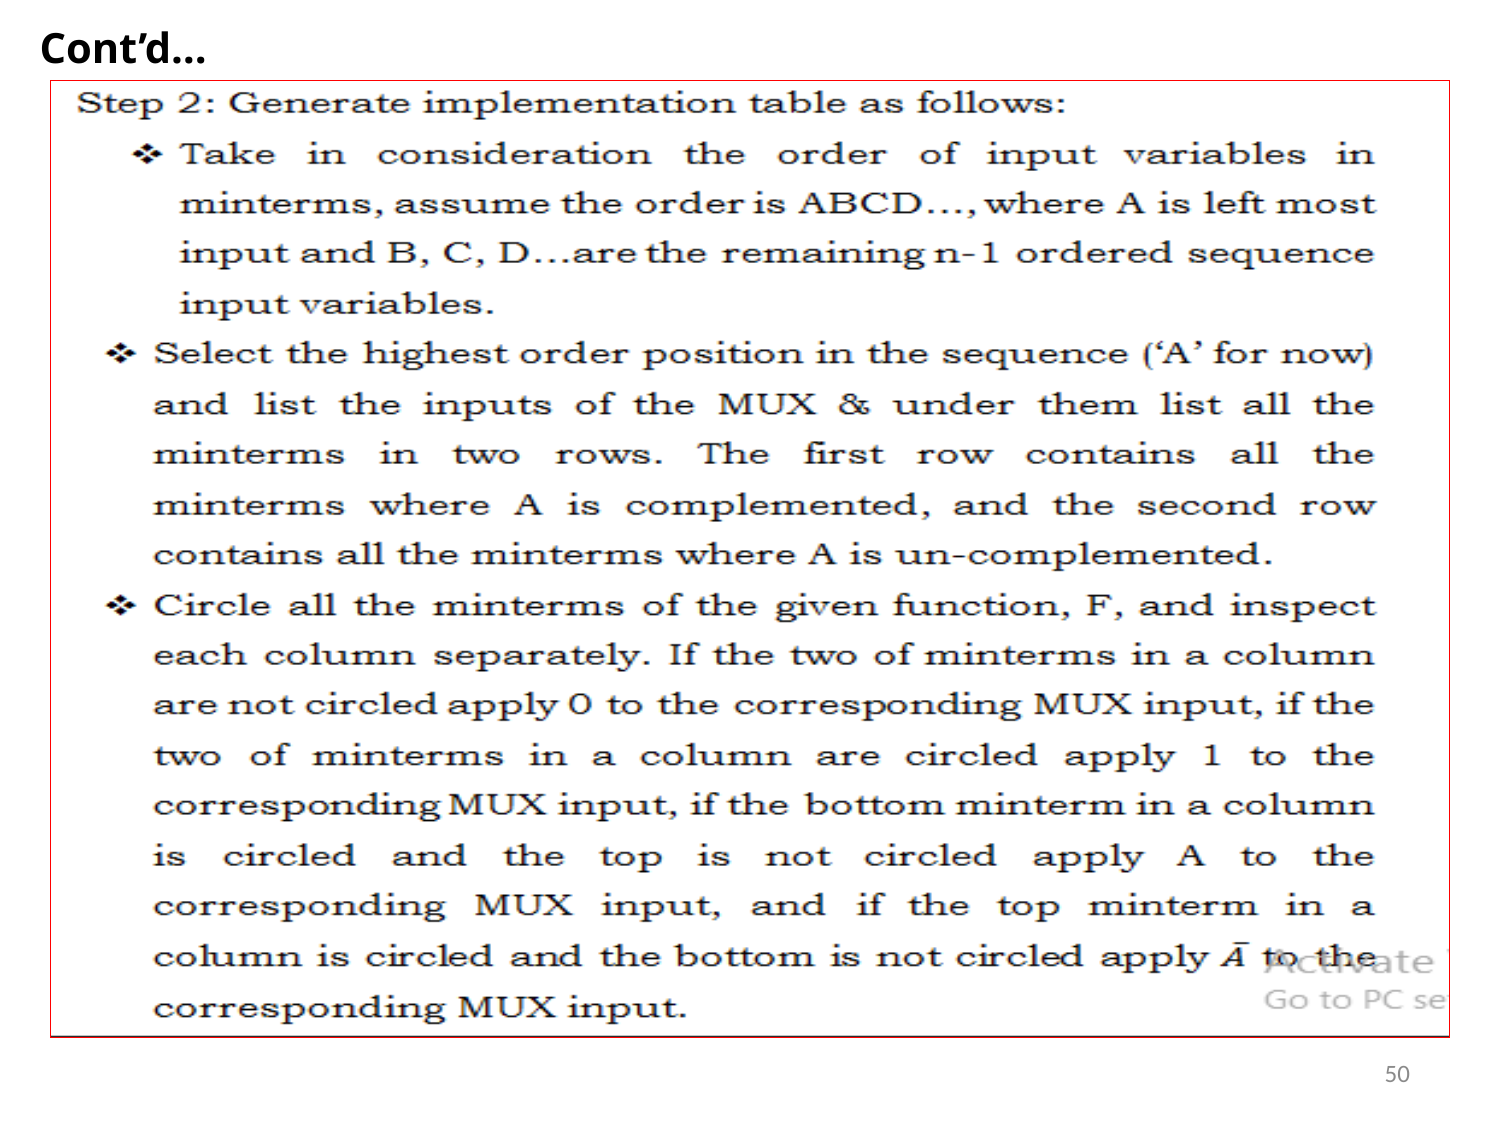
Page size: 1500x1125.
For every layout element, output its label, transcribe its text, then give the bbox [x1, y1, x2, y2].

text_box Cont’d… [24, 14, 338, 80]
picture [49, 79, 1451, 1038]
slide_number 50 [1074, 1046, 1425, 1103]
